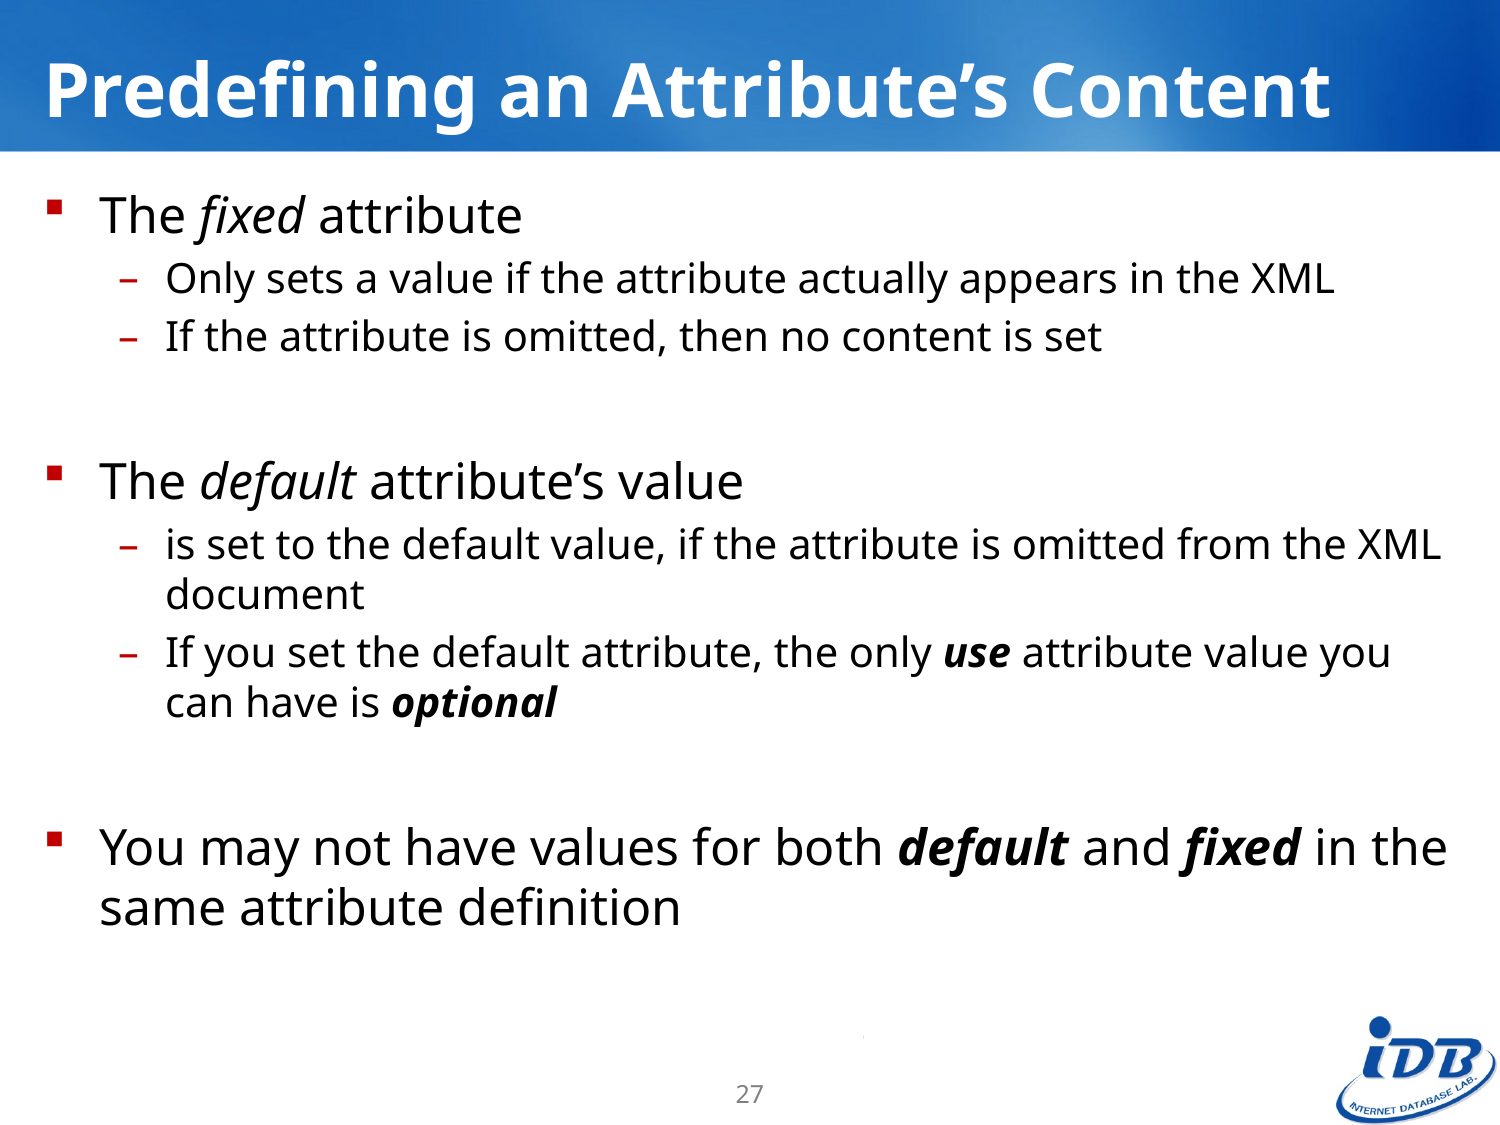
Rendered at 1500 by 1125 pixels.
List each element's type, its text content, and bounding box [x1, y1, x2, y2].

list The fixed attribute Only sets a value if the attribute actually appears in the XML If the attribute is omitted, then no content is set The default attribute’s value is set to the default value, if the attribute is omitted from the XML document If you set the default attribute, the only use attribute value you can have is optional You may not have values for both default and fixed in the same attribute definition [28, 175, 1472, 1067]
title Predefining an Attribute’s Content [28, 23, 1472, 153]
picture [0, 0, 1500, 1125]
slide_number 27 [688, 1078, 812, 1114]
